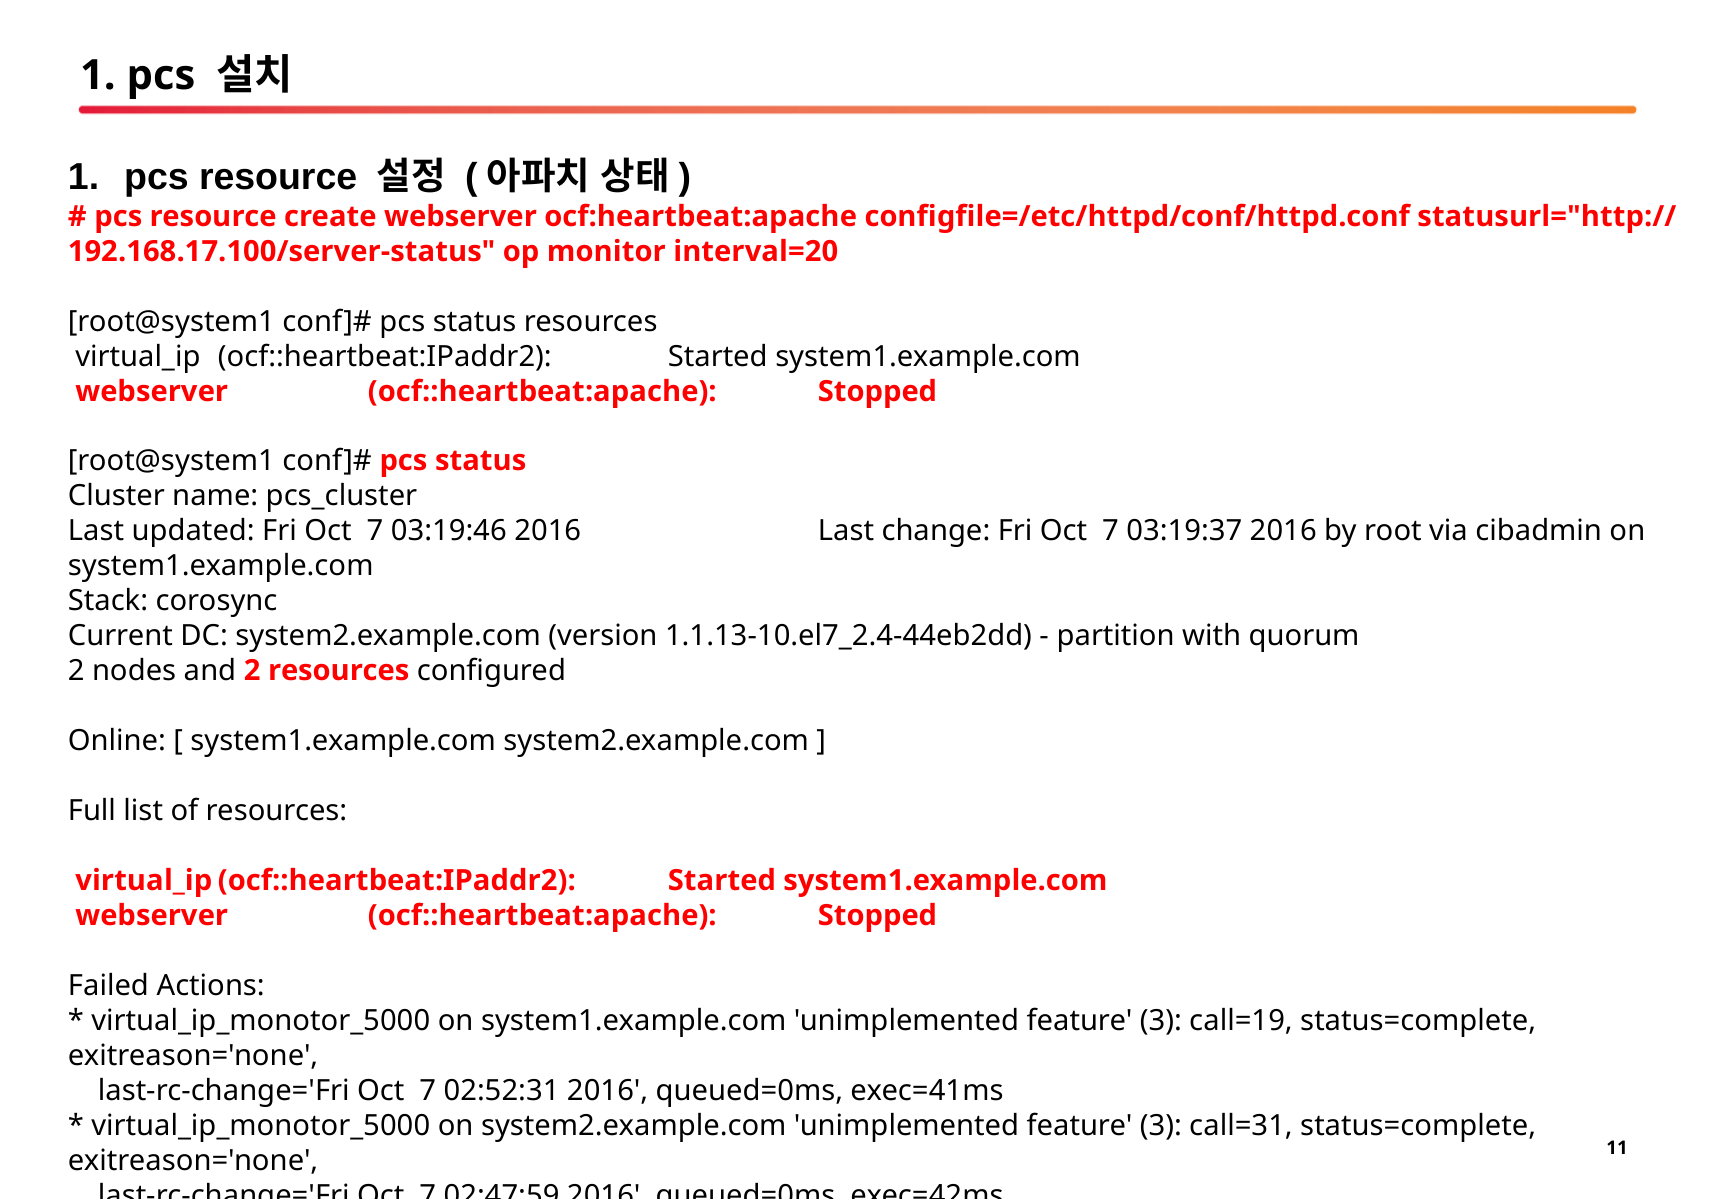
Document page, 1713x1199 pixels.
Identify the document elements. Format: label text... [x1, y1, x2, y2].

title 1. pcs 설치 [64, 39, 934, 100]
picture [0, 0, 1713, 1199]
text_box pcs resource 설정 (아파치 상태) # pcs resource create webserver ocf:heartbeat:apache configfile=/etc/httpd/conf/httpd.conf statusurl="http://192.168.17.100/server-status" op monitor interval=20 [root@system1 conf]# pcs status resources virtual_ip (ocf::heartbeat:IPaddr2): Started system1.example.com webserver (ocf::heartbeat:apache): Stopped [root@system1 conf]# pcs status Cluster name: pcs_cluster Last updated: Fri Oct 7 03:19:46 2016 Last change: Fri Oct 7 03:19:37 2016 by root via cibadmin on system1.example.com Stack: corosync Current DC: system2.example.com (version 1.1.13-10.el7_2.4-44eb2dd) - partition with quorum 2 nodes and 2 resources configured Online: [ system1.example.com system2.example.com ] Full list of resources: virtual_ip (ocf::heartbeat:IPaddr2): Started system1.example.com webserver (ocf::heartbeat:apache): Stopped Failed Actions: * virtual_ip_monotor_5000 on system1.example.com 'unimplemented feature' (3): call=19, status=complete, exitreason='none', last-rc-change='Fri Oct 7 02:52:31 2016', queued=0ms, exec=41ms * virtual_ip_monotor_5000 on system2.example.com 'unimplemented feature' (3): call=31, status=complete, exitreason='none', last-rc-change='Fri Oct 7 02:47:59 2016', queued=0ms, exec=42ms [53, 144, 1713, 1199]
